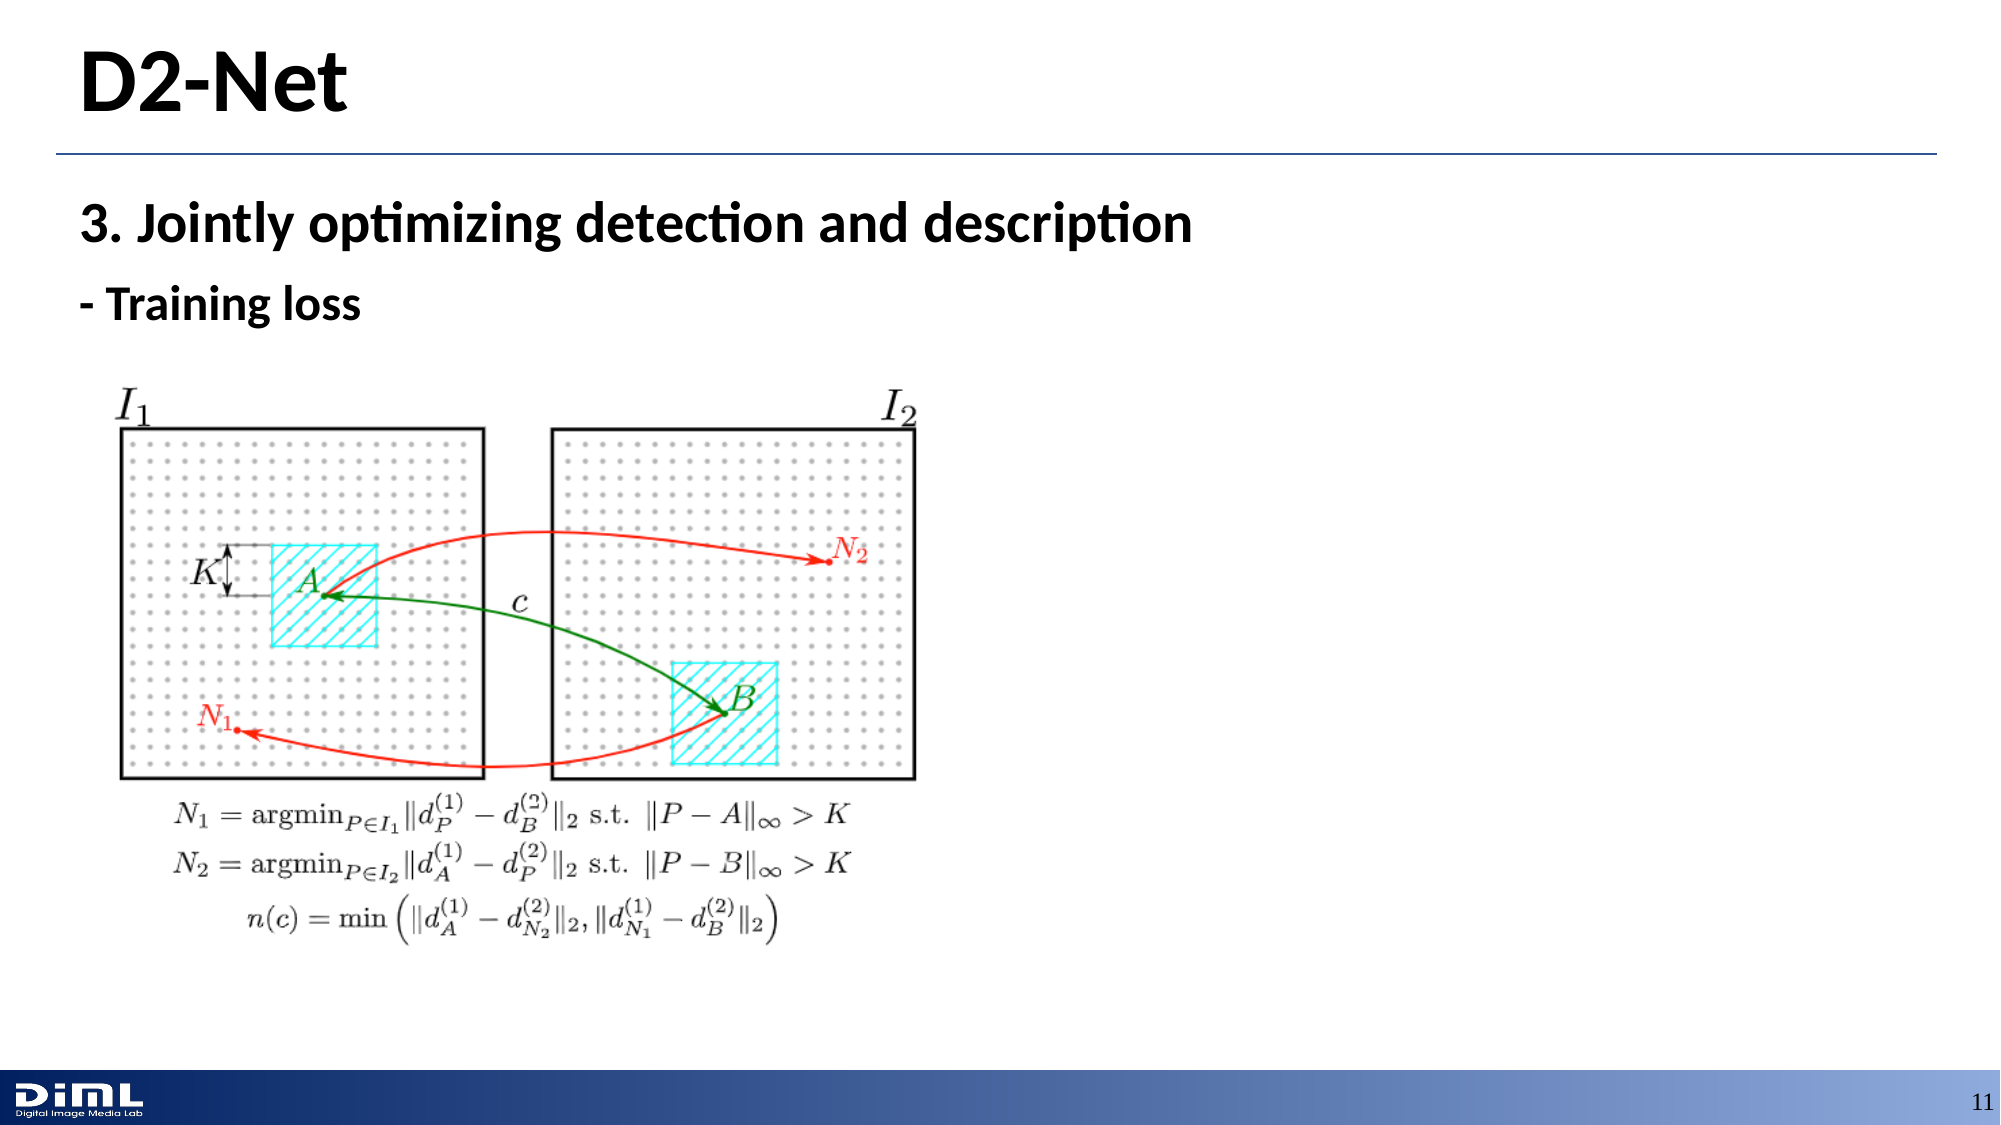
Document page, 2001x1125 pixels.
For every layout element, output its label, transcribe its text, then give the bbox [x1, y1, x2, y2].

text_box - Training loss [64, 263, 1326, 338]
slide_number 11 [1560, 1070, 2000, 1125]
title D2-Net [64, 11, 1983, 152]
text_box 3. Jointly optimizing detection and description [64, 177, 1214, 262]
picture [11, 1078, 147, 1122]
picture [78, 374, 942, 976]
